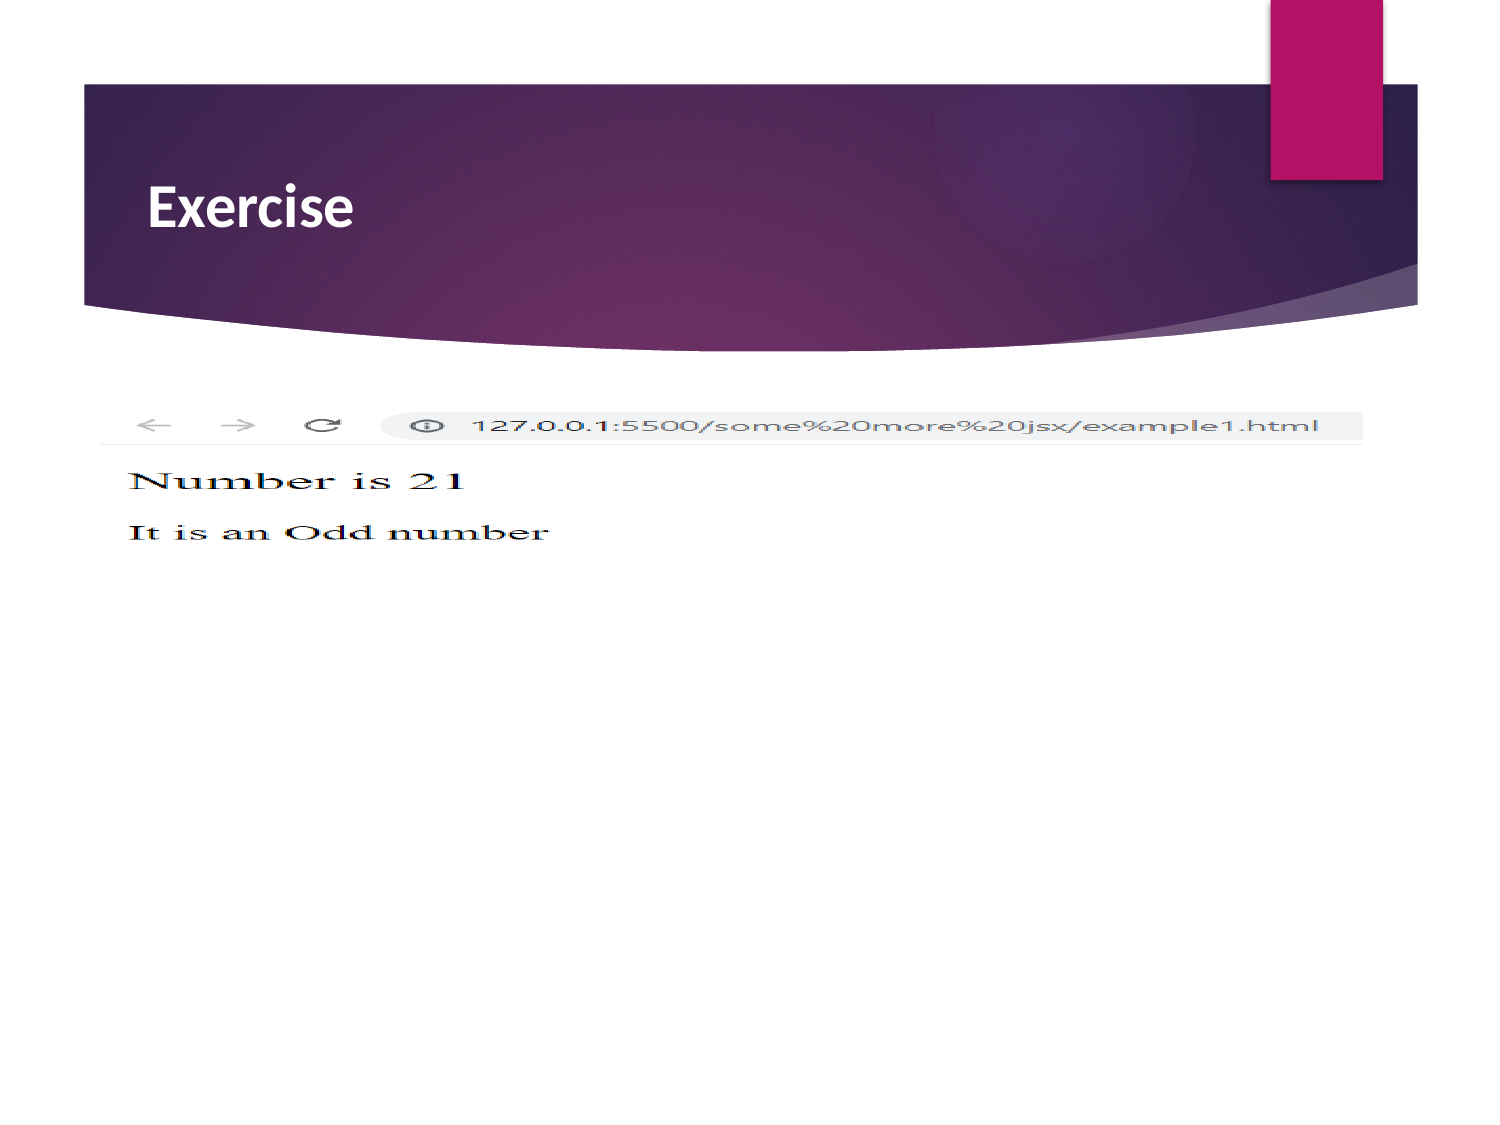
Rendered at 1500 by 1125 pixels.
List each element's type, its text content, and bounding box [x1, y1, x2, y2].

text_box Exercise [0, 75, 817, 250]
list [99, 408, 1363, 988]
title [46, 23, 1447, 186]
